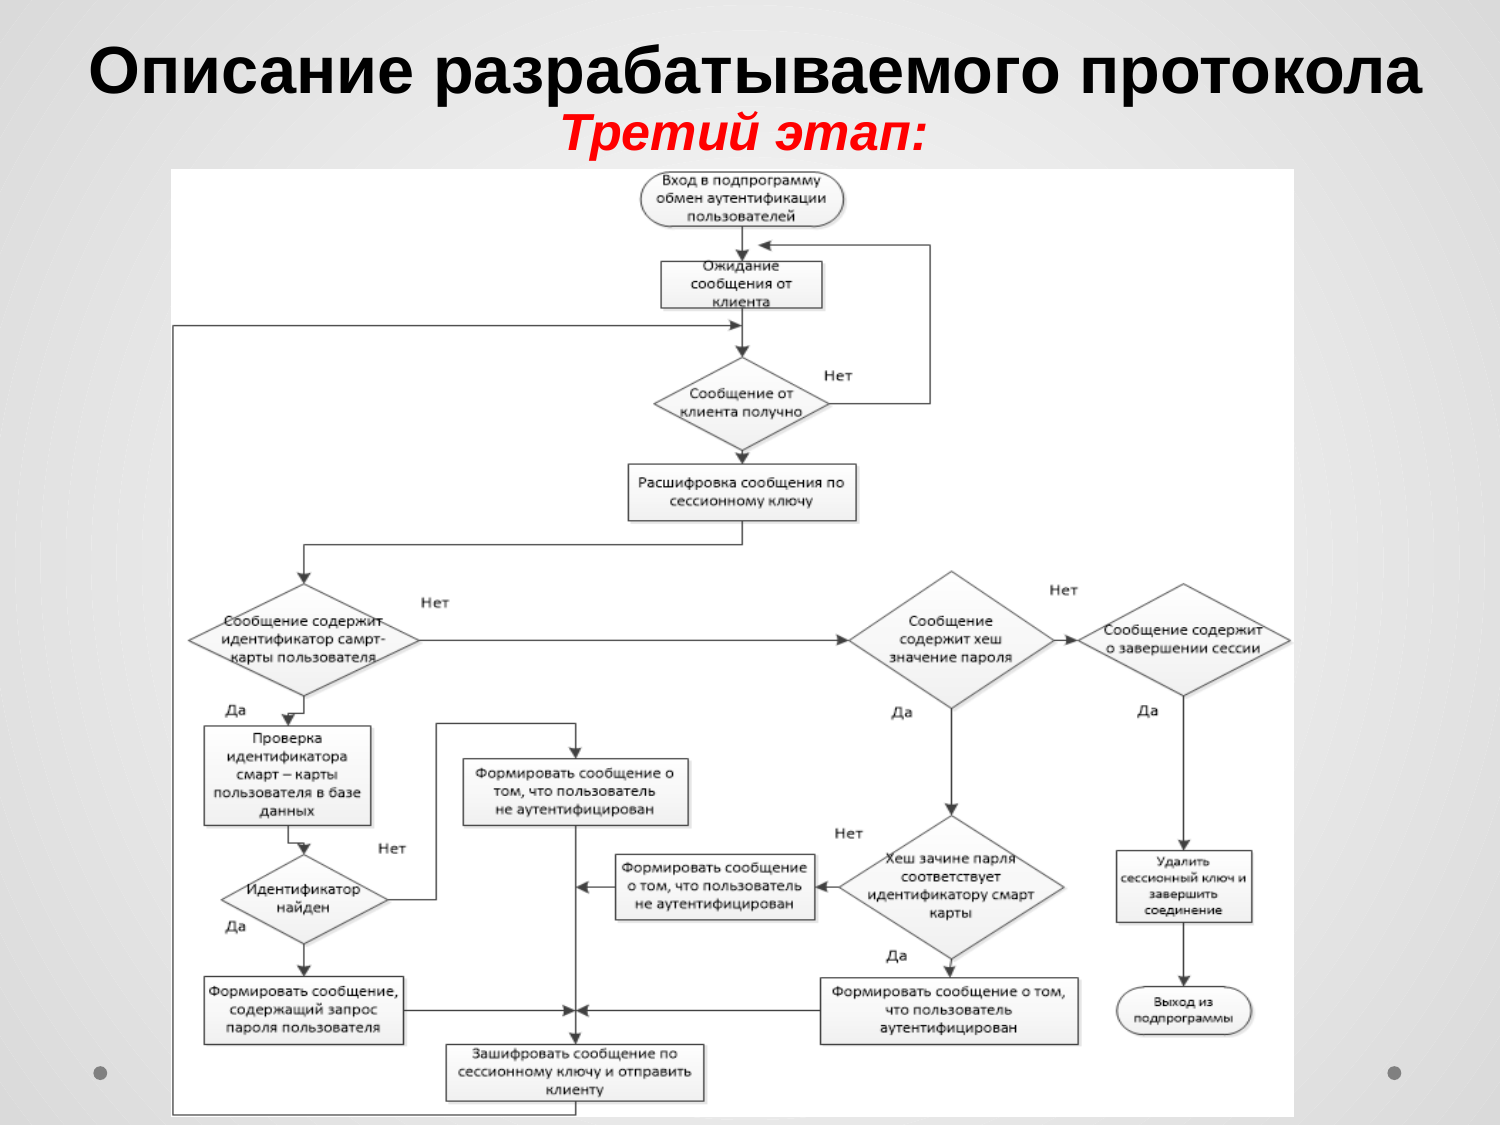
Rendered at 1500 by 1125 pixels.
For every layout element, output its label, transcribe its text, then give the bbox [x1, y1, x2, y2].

text_box Третий этап: [545, 114, 967, 167]
picture [170, 169, 1294, 1117]
text_box Описание разрабатываемого протокола [70, 19, 1442, 114]
